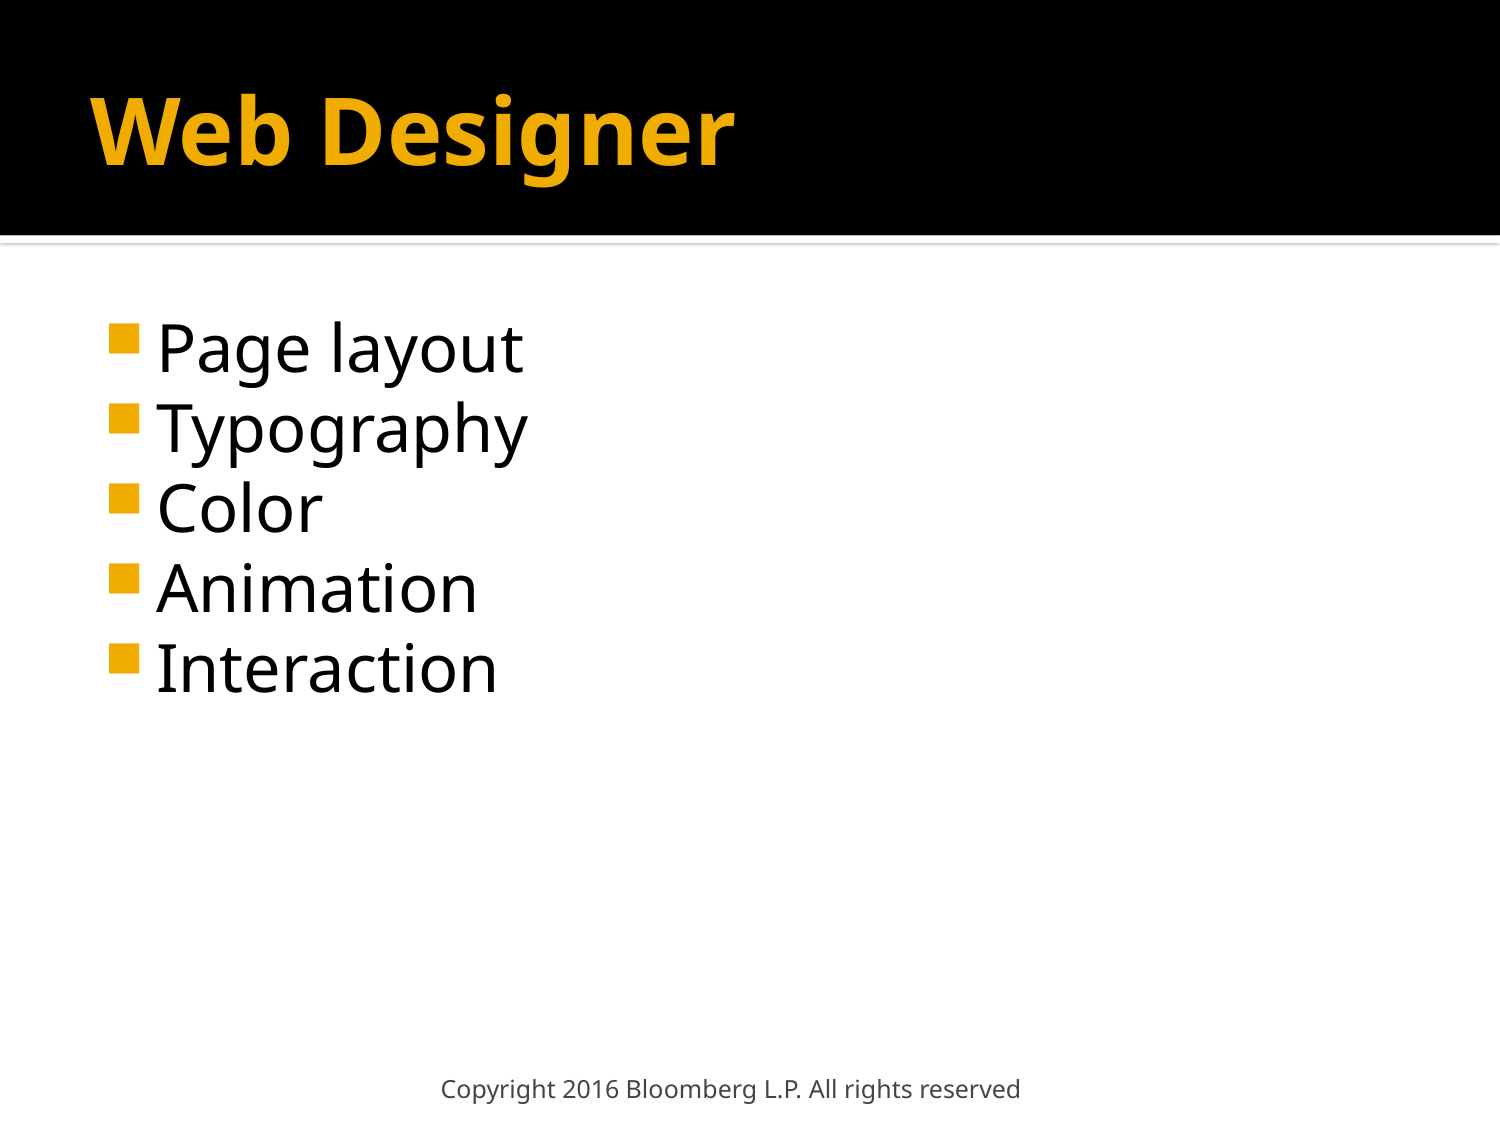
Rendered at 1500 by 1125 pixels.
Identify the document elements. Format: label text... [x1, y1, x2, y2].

footer Copyright 2016 Bloomberg L.P. All rights reserved [433, 1062, 1337, 1108]
list Page layout Typography Color Animation Interaction [75, 291, 1425, 1050]
title Web Designer [75, 25, 1425, 231]
